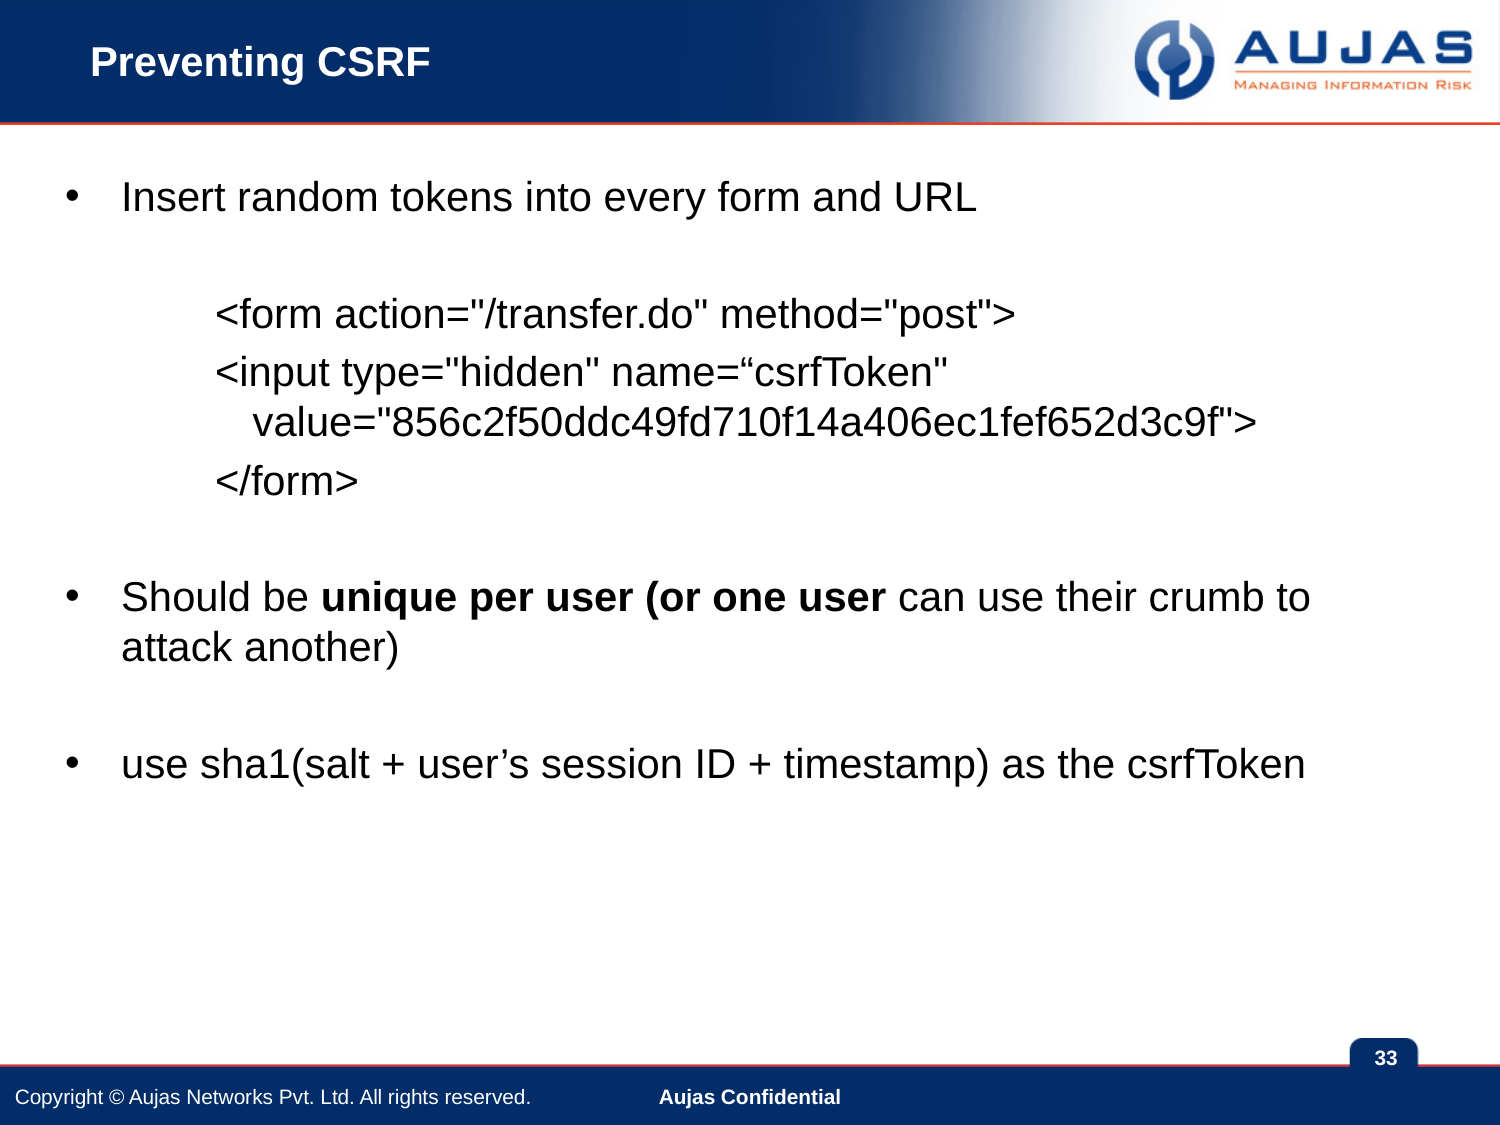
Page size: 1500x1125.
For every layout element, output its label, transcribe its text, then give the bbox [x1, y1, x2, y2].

slide_number 33 [1062, 1027, 1413, 1087]
list Insert random tokens into every form and URL <form action="/transfer.do" method="post"> <input type="hidden" name=“csrfToken" value="856c2f50ddc49fd710f14a406ec1fef652d3c9f"> </form> Should be unique per user (or one user can use their crumb to attack another) use sha1(salt + user’s session ID + timestamp) as the csrfToken [49, 162, 1438, 1013]
footer Aujas Confidential [512, 1066, 988, 1125]
picture [0, 0, 1500, 125]
picture [0, 1038, 1500, 1125]
title Preventing CSRF [74, 3, 1076, 117]
